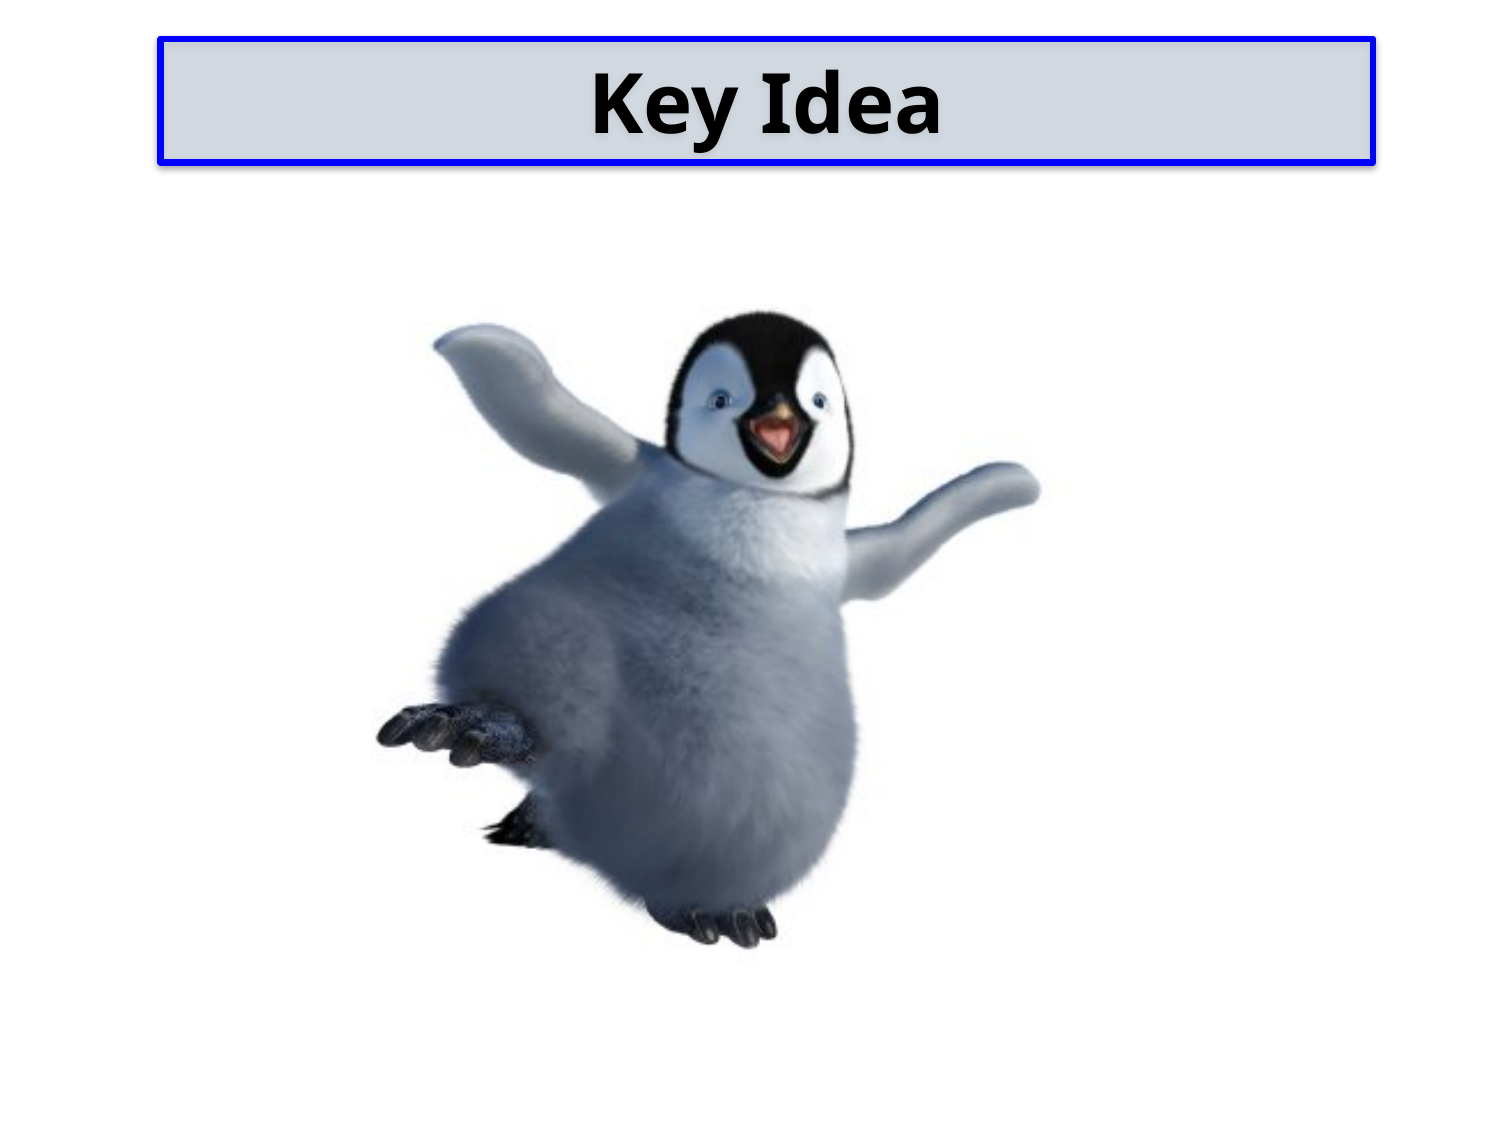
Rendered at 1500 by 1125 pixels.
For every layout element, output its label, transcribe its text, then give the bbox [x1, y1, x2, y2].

picture [262, 287, 1180, 976]
text_box Key Idea [157, 36, 1376, 166]
